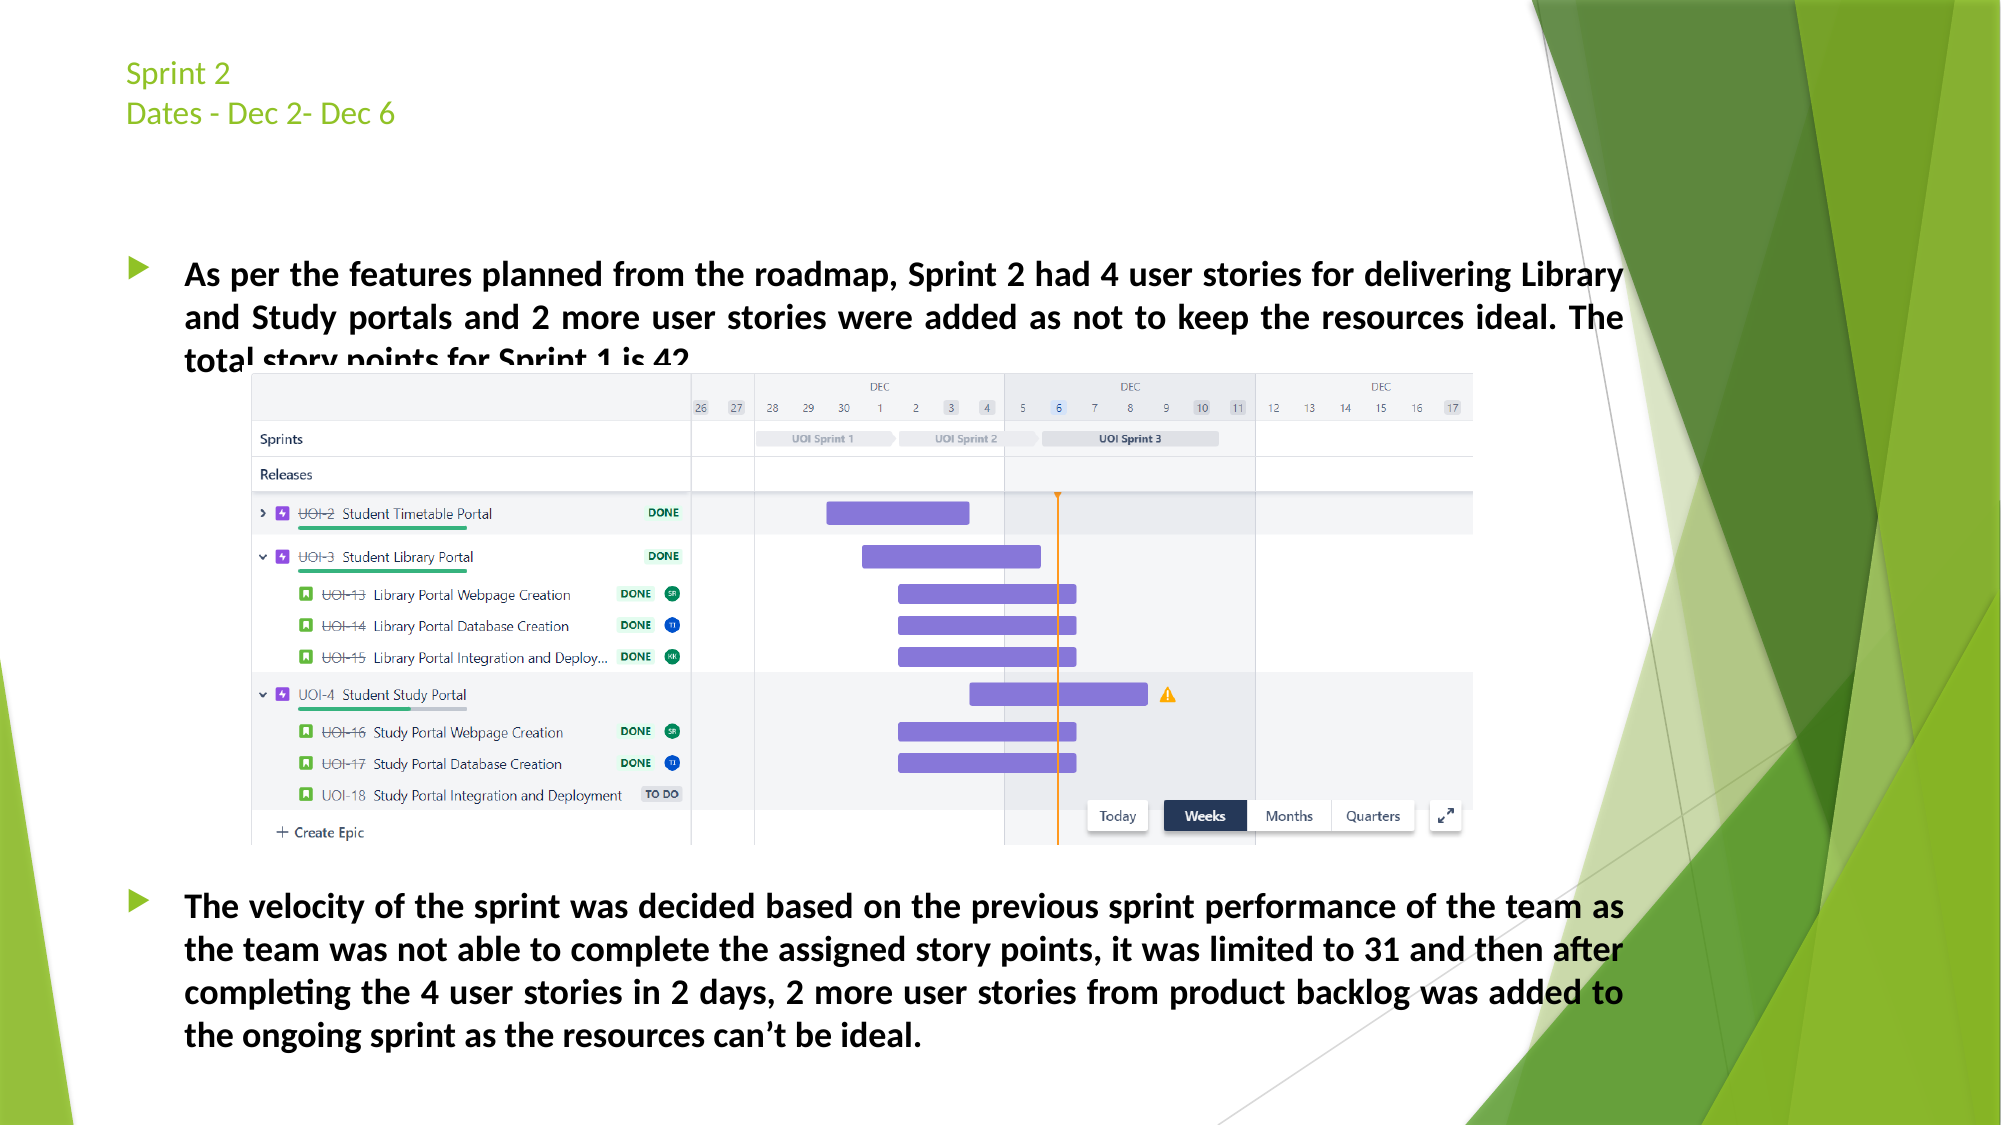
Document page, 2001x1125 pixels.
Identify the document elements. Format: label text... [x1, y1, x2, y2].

picture [242, 364, 1473, 845]
list As per the features planned from the roadmap, Sprint 2 had 4 user stories for delivering Library and Study portals and 2 more user stories were added as not to keep the resources ideal. The total story points for Sprint 1 is 42. The velocity of the sprint was decided based on the previous sprint performance of the team as the team was not able to complete the assigned story points, it was limited to 31 and then after completing the 4 user stories in 2 days, 2 more user stories from product backlog was added to the ongoing sprint as the resources can’t be ideal. [111, 242, 1641, 1066]
title Sprint 2 Dates - Dec 2- Dec 6 [111, 43, 1522, 214]
